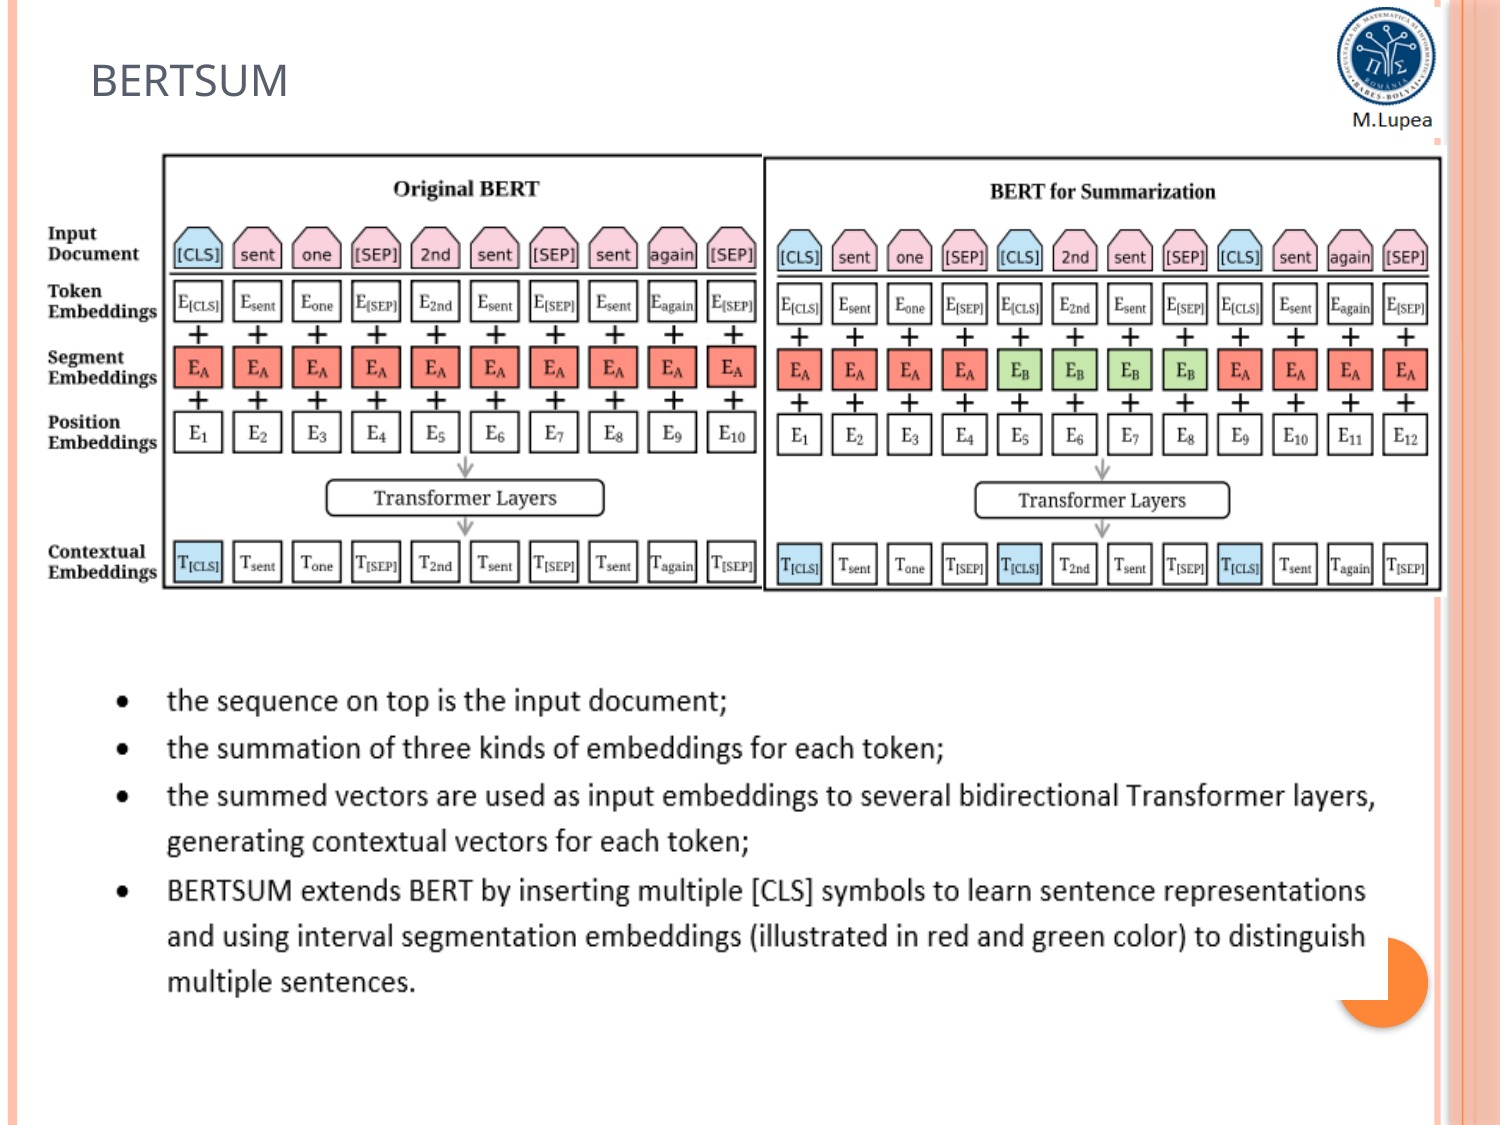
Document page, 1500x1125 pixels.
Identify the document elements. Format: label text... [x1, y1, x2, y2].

title BERTSUM [75, 45, 1300, 113]
picture [1336, 6, 1442, 138]
picture [101, 661, 1388, 1001]
picture [24, 121, 1448, 601]
